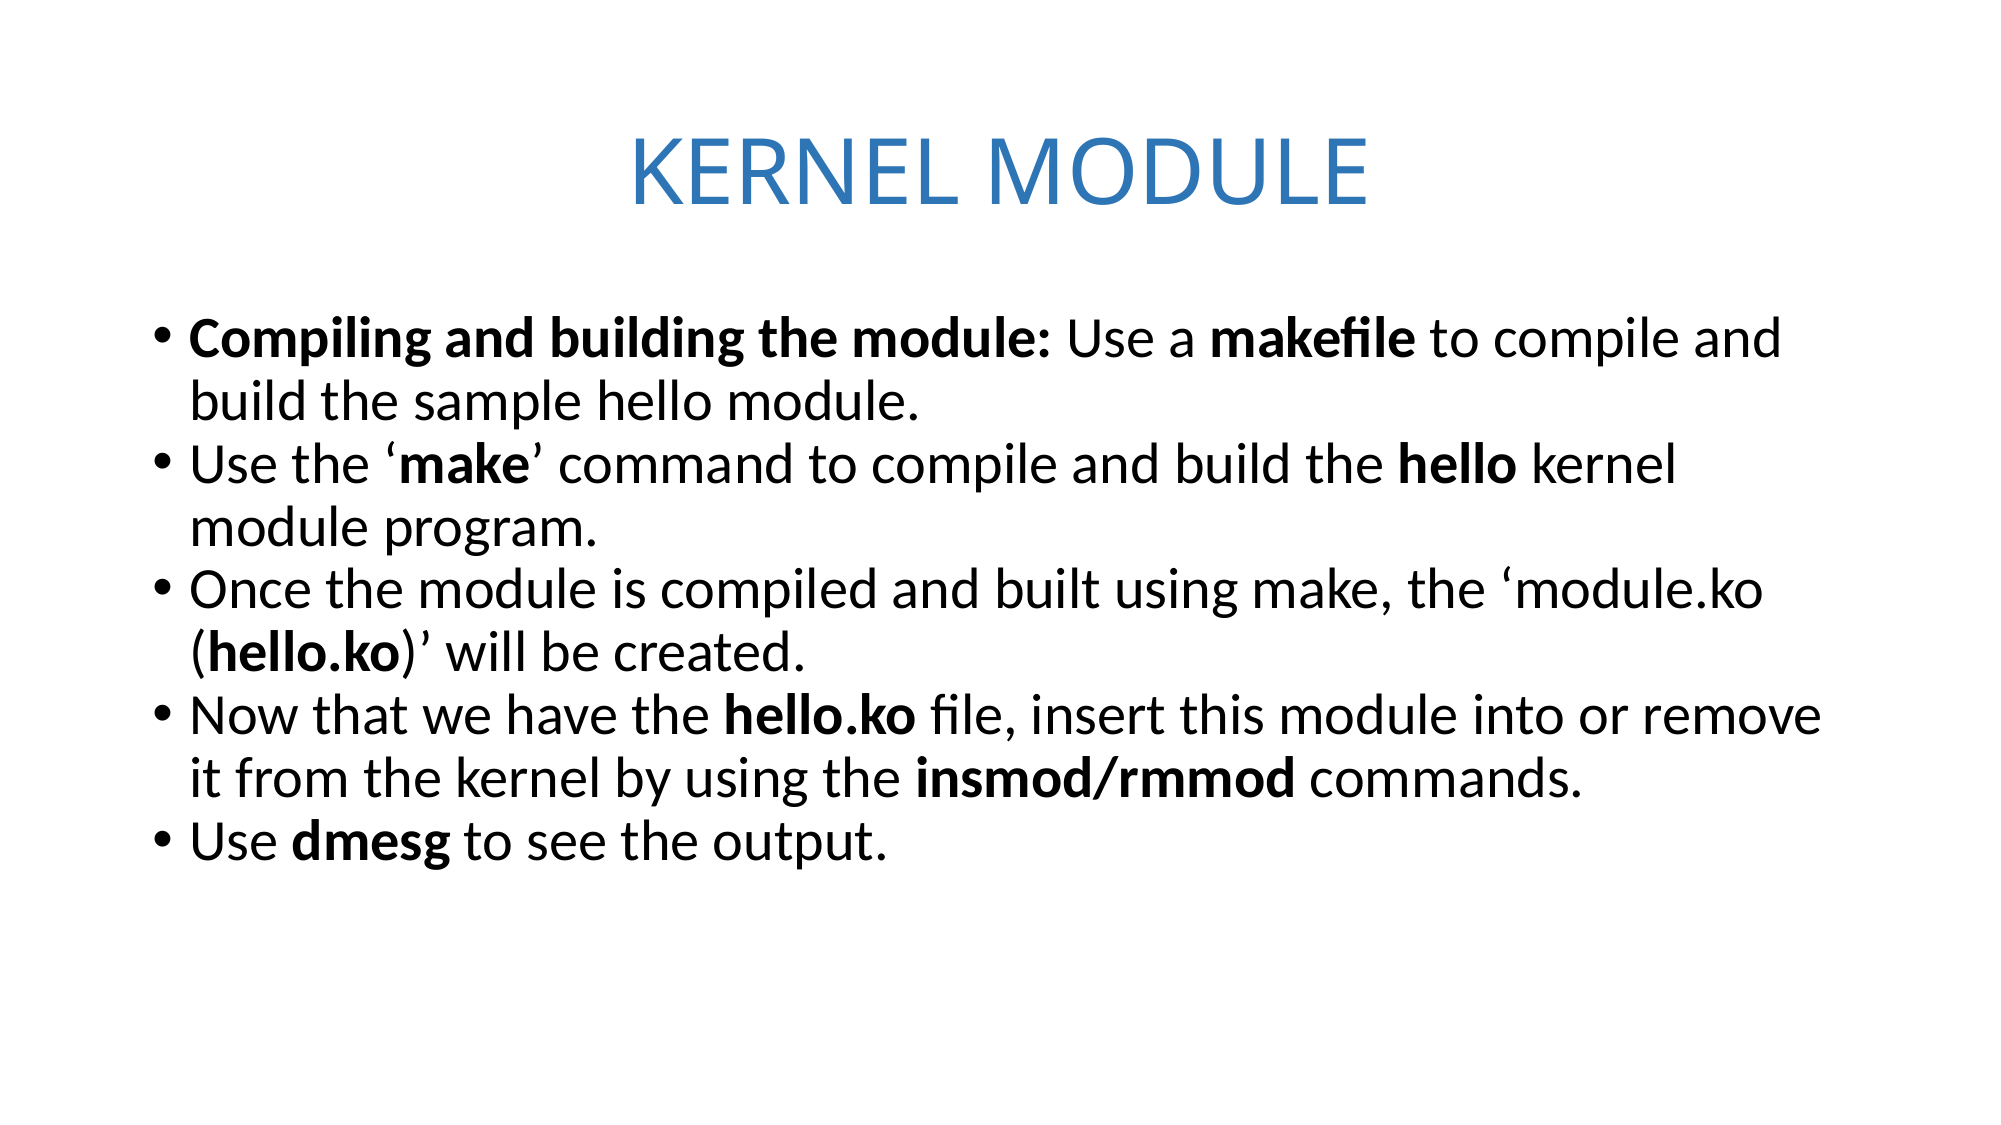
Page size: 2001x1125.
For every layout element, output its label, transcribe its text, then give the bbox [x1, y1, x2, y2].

text_box Compiling and building the module: Use a makefile to compile and build the sample hello module. Use the ‘make’ command to compile and build the hello kernel module program. Once the module is compiled and built using make, the ‘module.ko (hello.ko)’ will be created. Now that we have the hello.ko file, insert this module into or remove it from the kernel by using the insmod/rmmod commands. Use dmesg to see the output. [137, 299, 1863, 1013]
text_box KERNEL MODULE [137, 59, 1863, 277]
